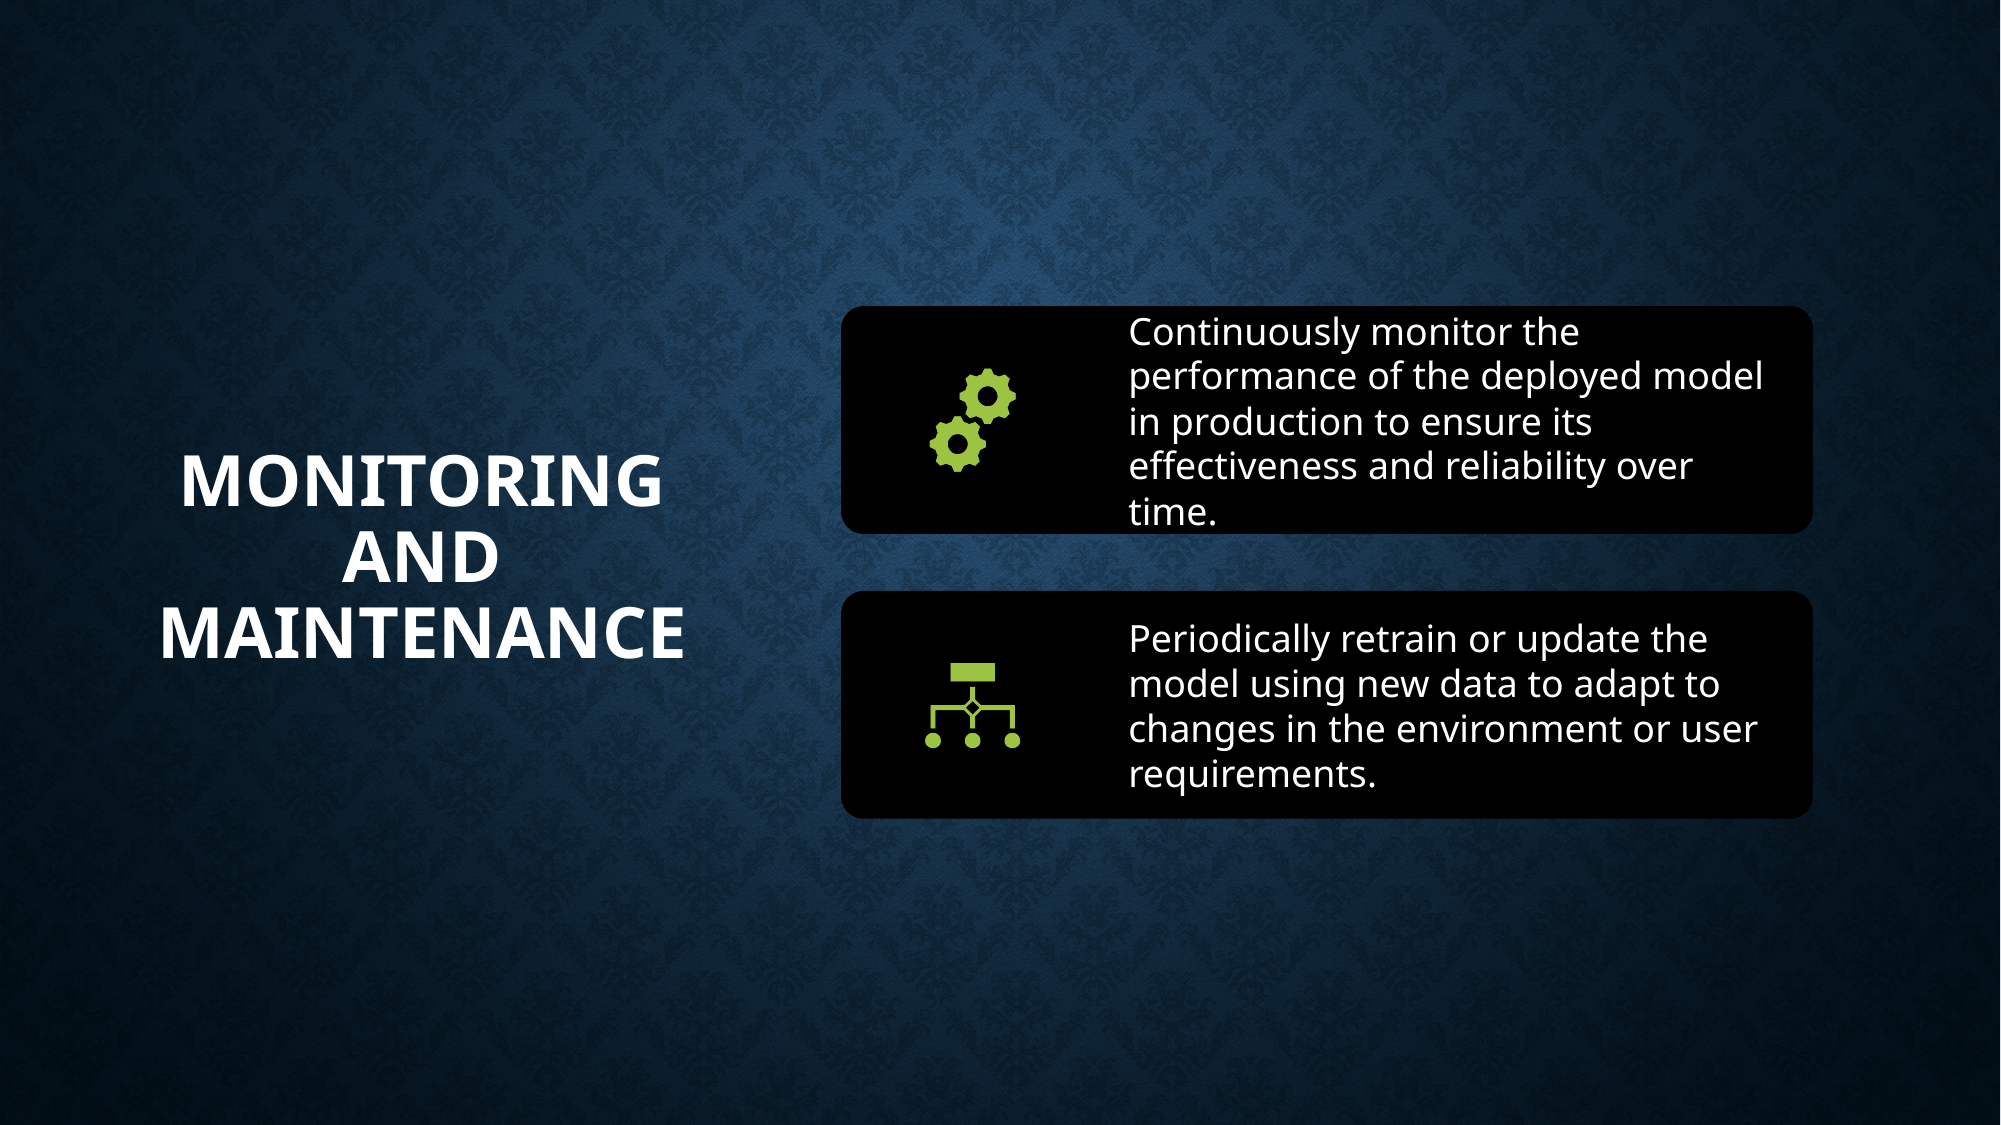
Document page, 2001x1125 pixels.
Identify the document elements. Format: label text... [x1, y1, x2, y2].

title Monitoring and Maintenance [123, 99, 722, 1020]
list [840, 182, 1814, 943]
